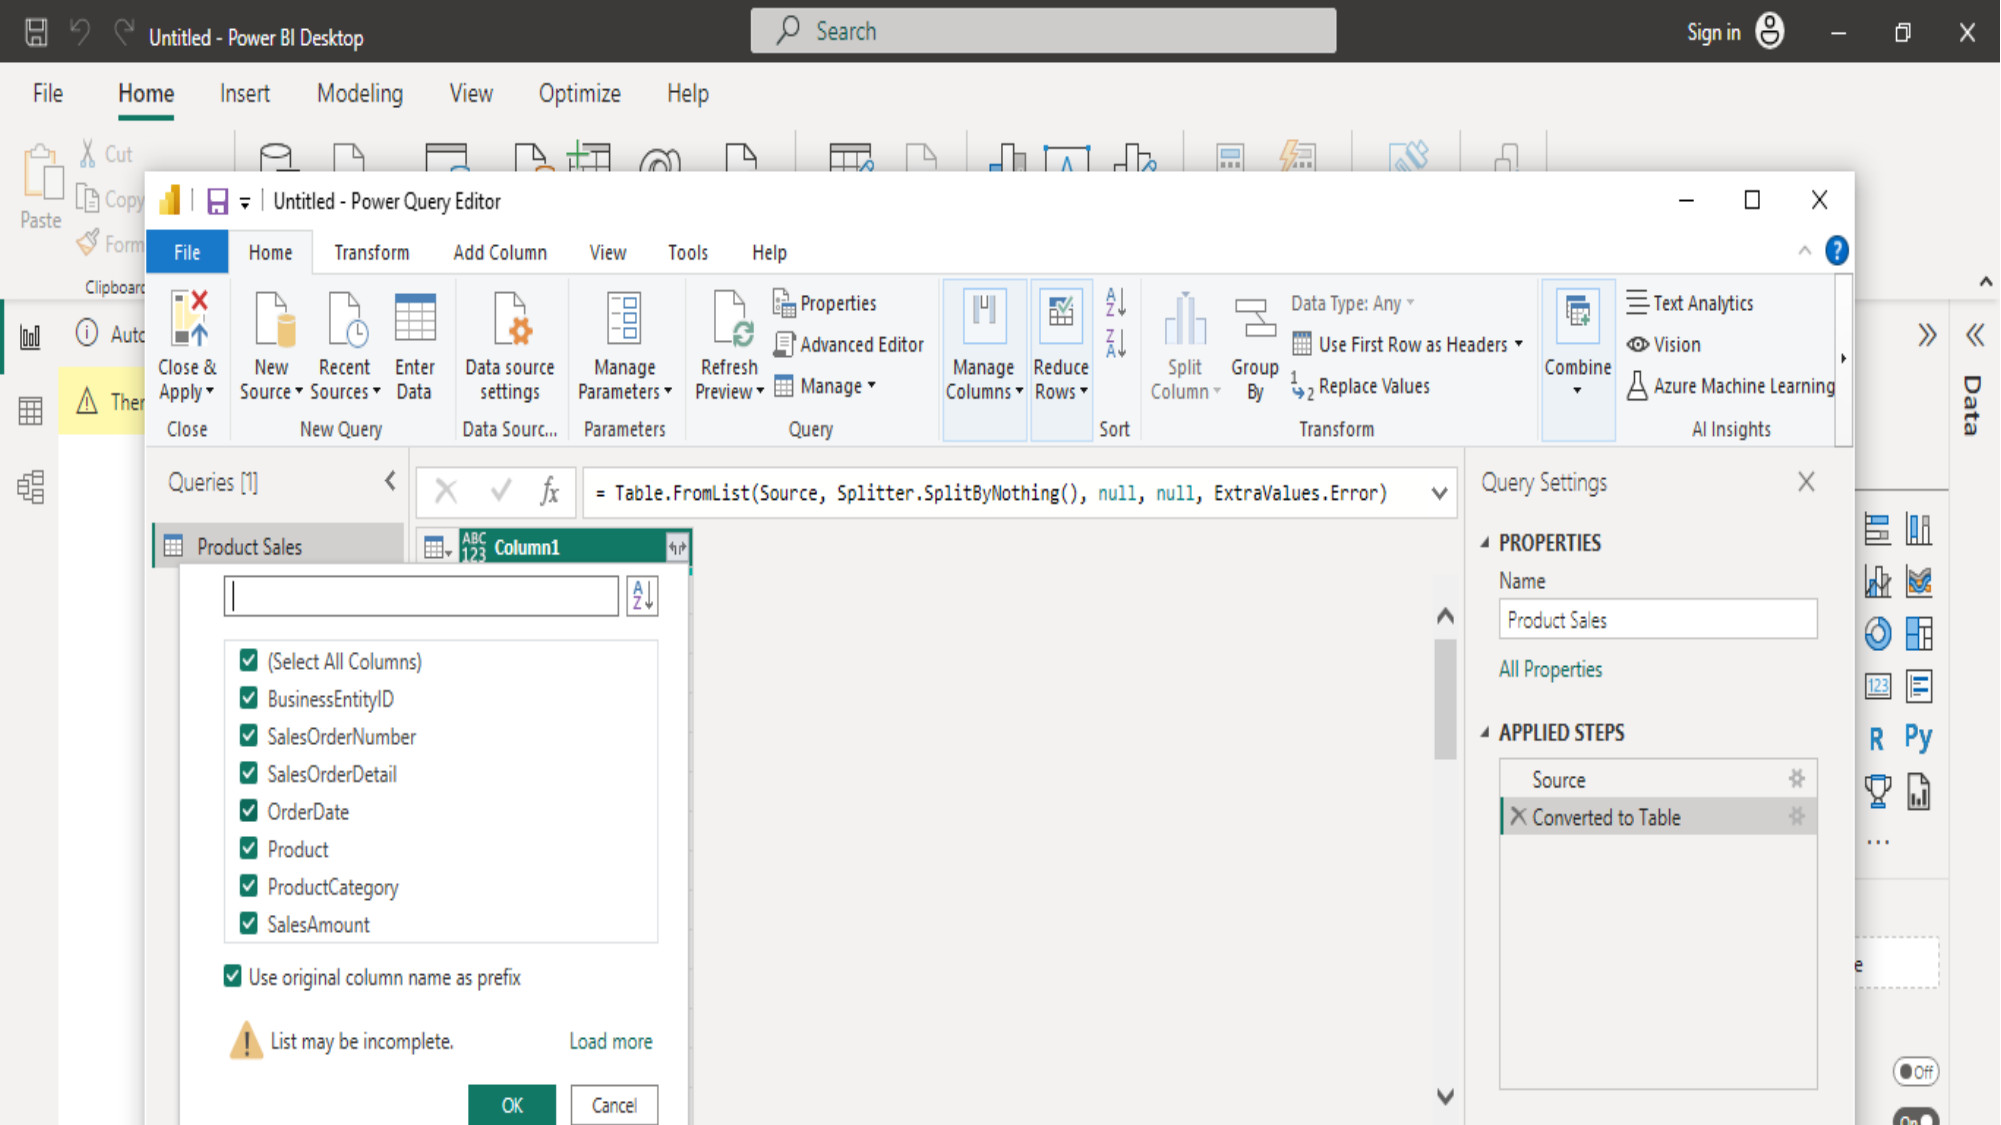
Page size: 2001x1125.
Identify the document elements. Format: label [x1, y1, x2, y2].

list [0, 0, 2000, 1125]
